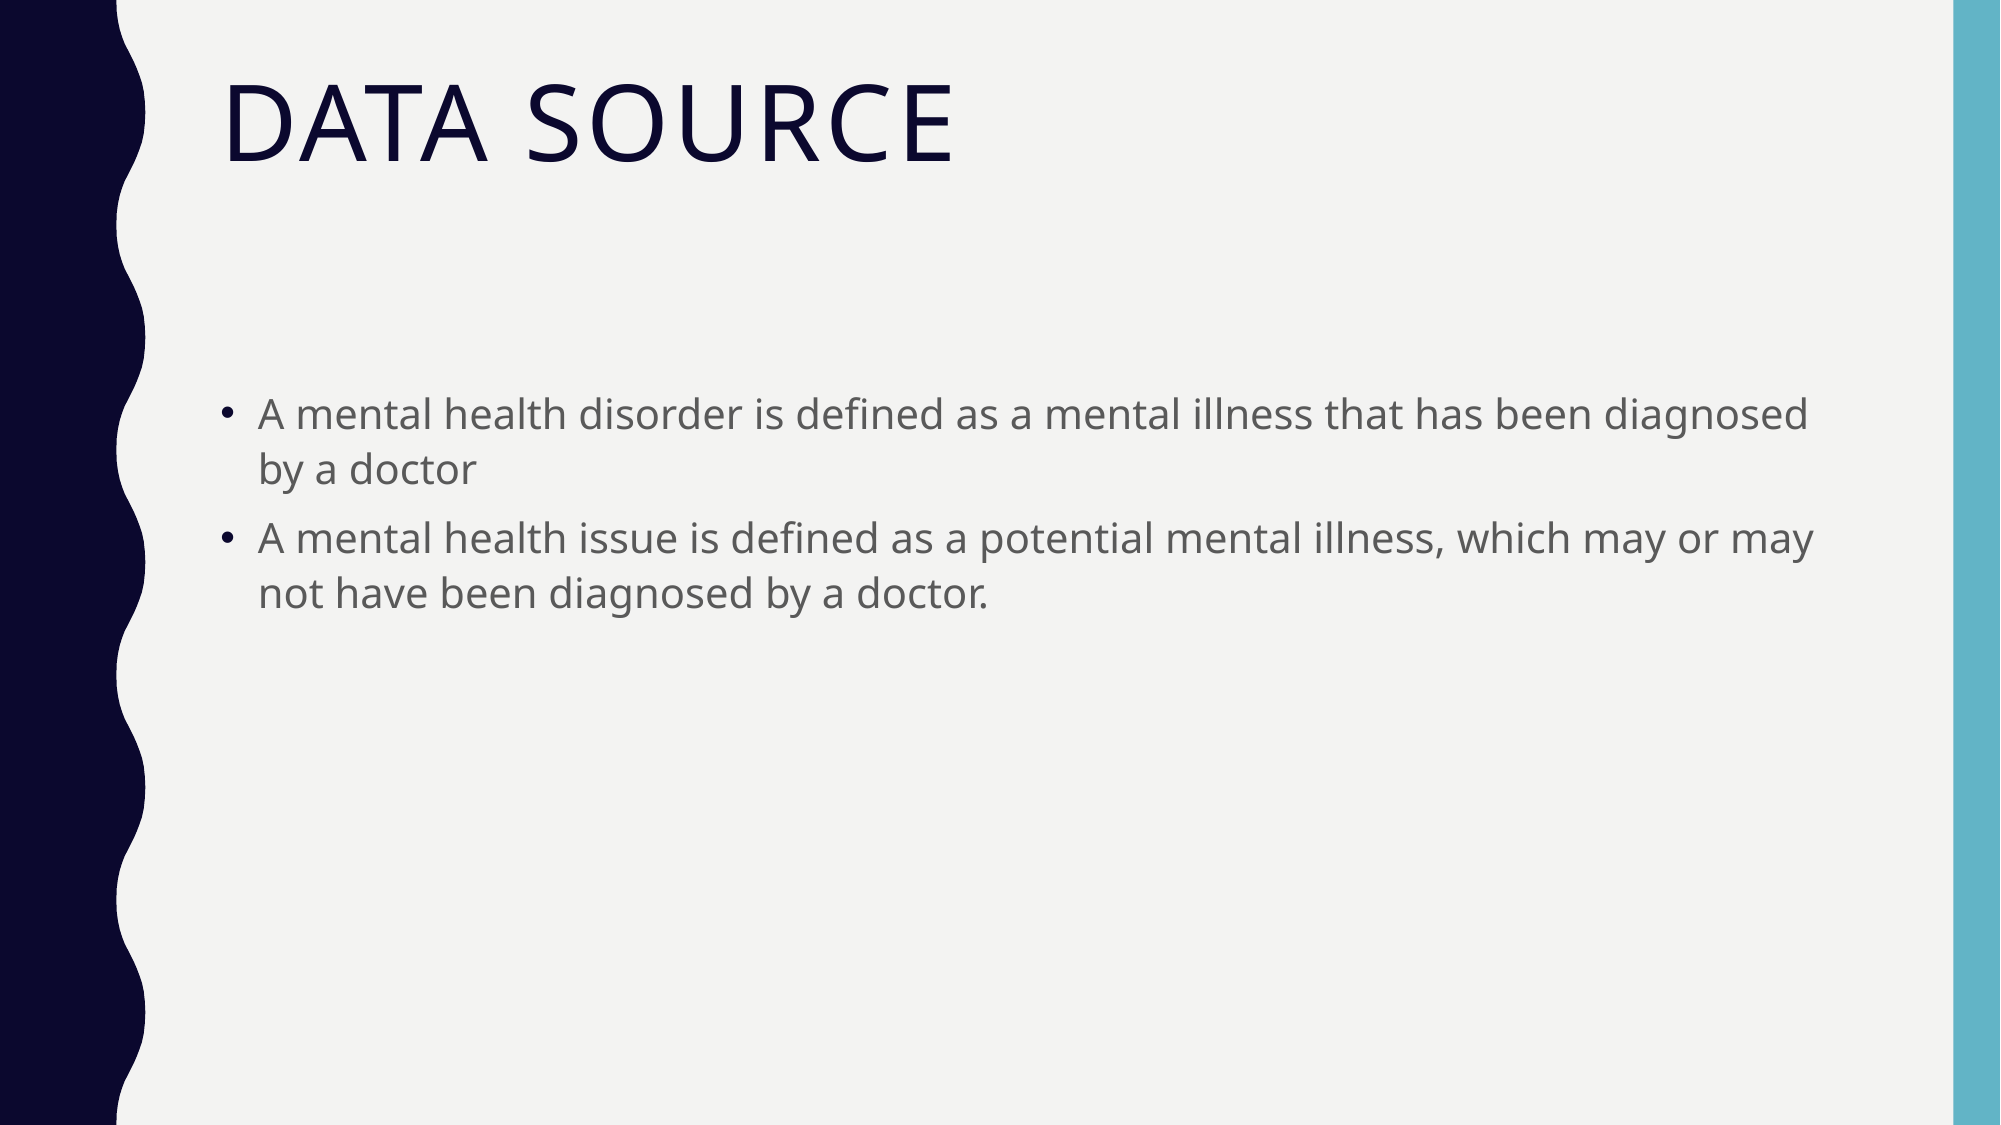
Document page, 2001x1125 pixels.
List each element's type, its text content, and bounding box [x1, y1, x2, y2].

title Data Source [205, 62, 1875, 308]
list A mental health disorder is defined as a mental illness that has been diagnosed by a doctor A mental health issue is defined as a potential mental illness, which may or may not have been diagnosed by a doctor. [205, 375, 1875, 965]
